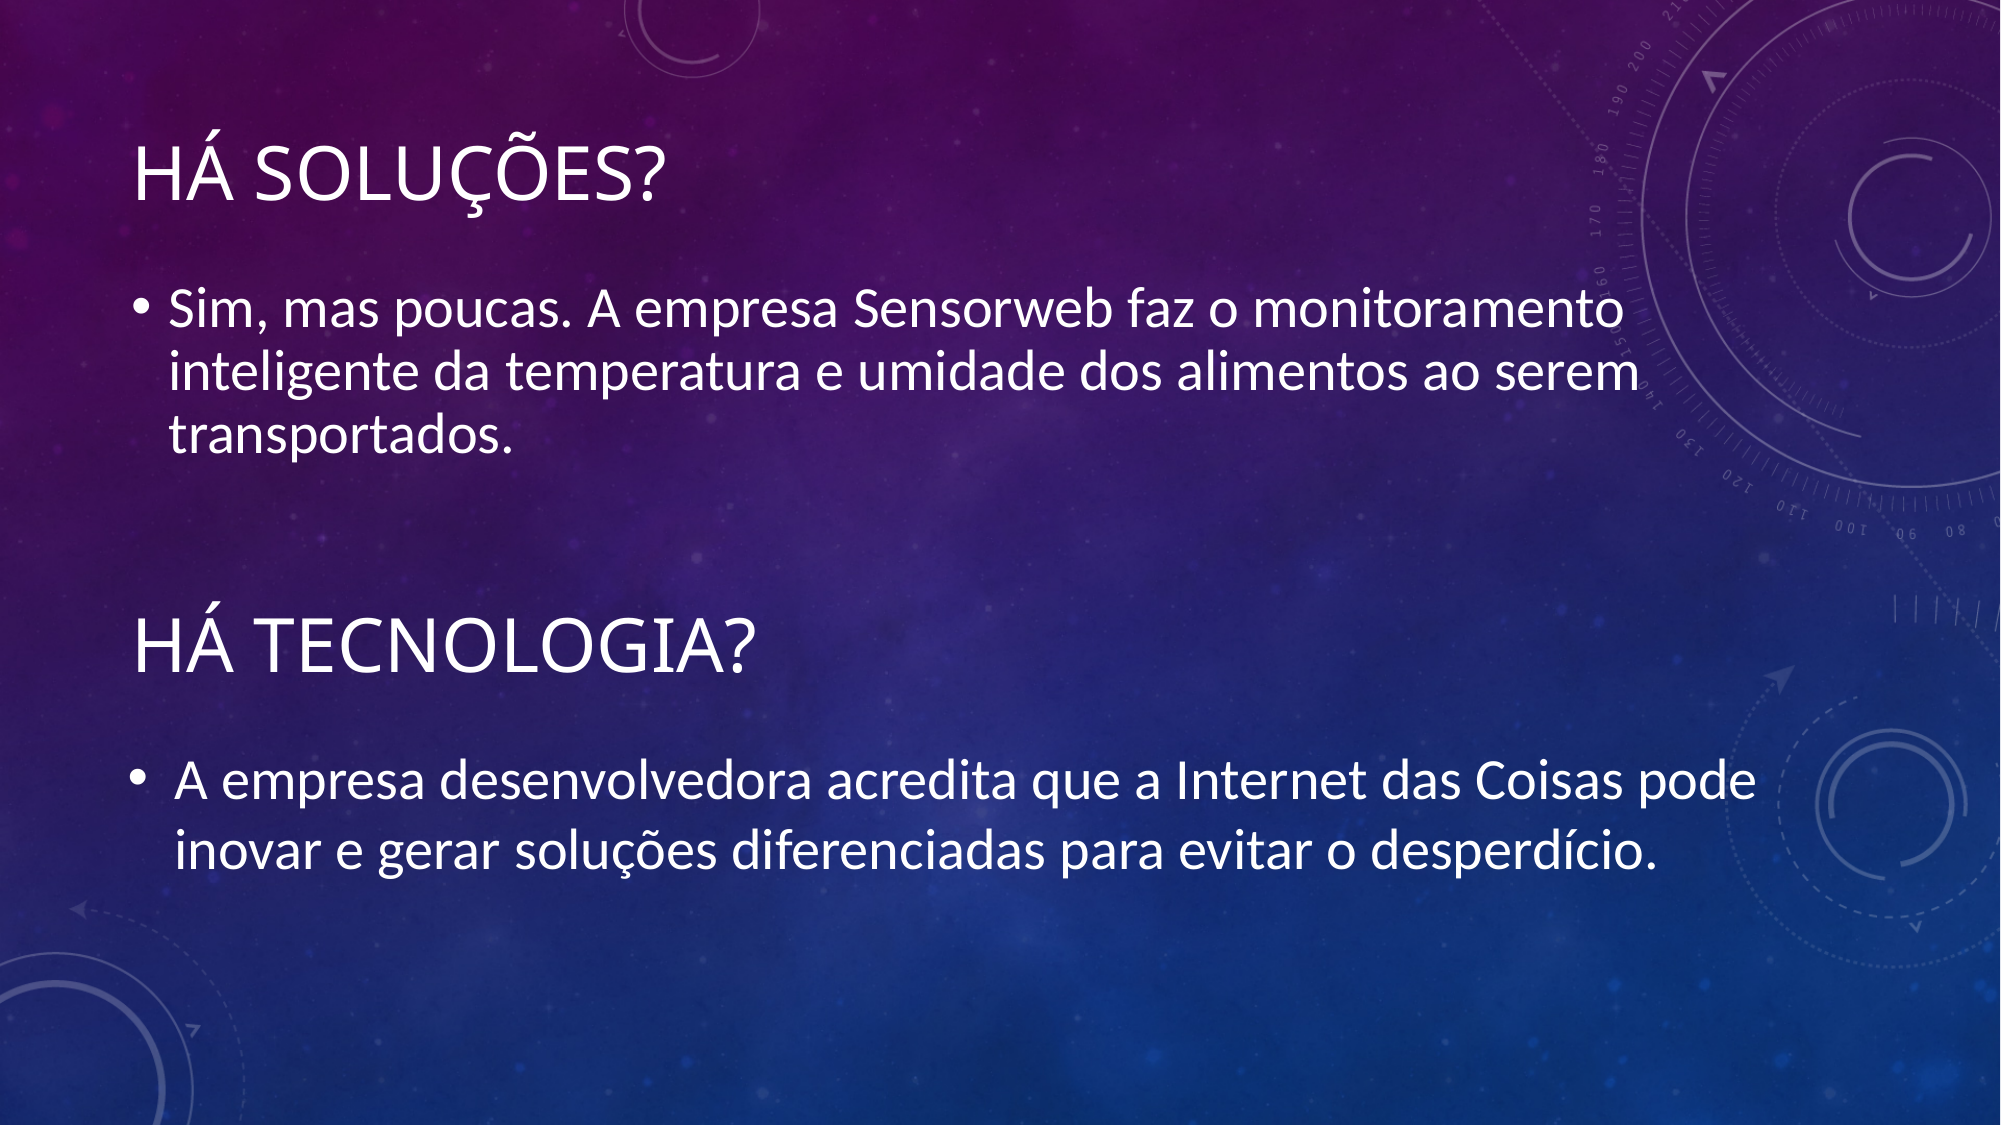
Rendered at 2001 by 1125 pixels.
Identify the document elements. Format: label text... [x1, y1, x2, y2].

title Há tecnologia? [116, 523, 1778, 763]
text_box Há soluções? [115, 67, 1841, 270]
picture [0, 0, 2001, 1125]
text_box Sim, mas poucas. A empresa Sensorweb faz o monitoramento inteligente da temperatura e umidade dos alimentos ao serem transportados. [115, 270, 1841, 550]
list A empresa desenvolvedora acredita que a Internet das Coisas pode inovar e gerar soluções diferenciadas para evitar o desperdício. [112, 672, 1775, 950]
